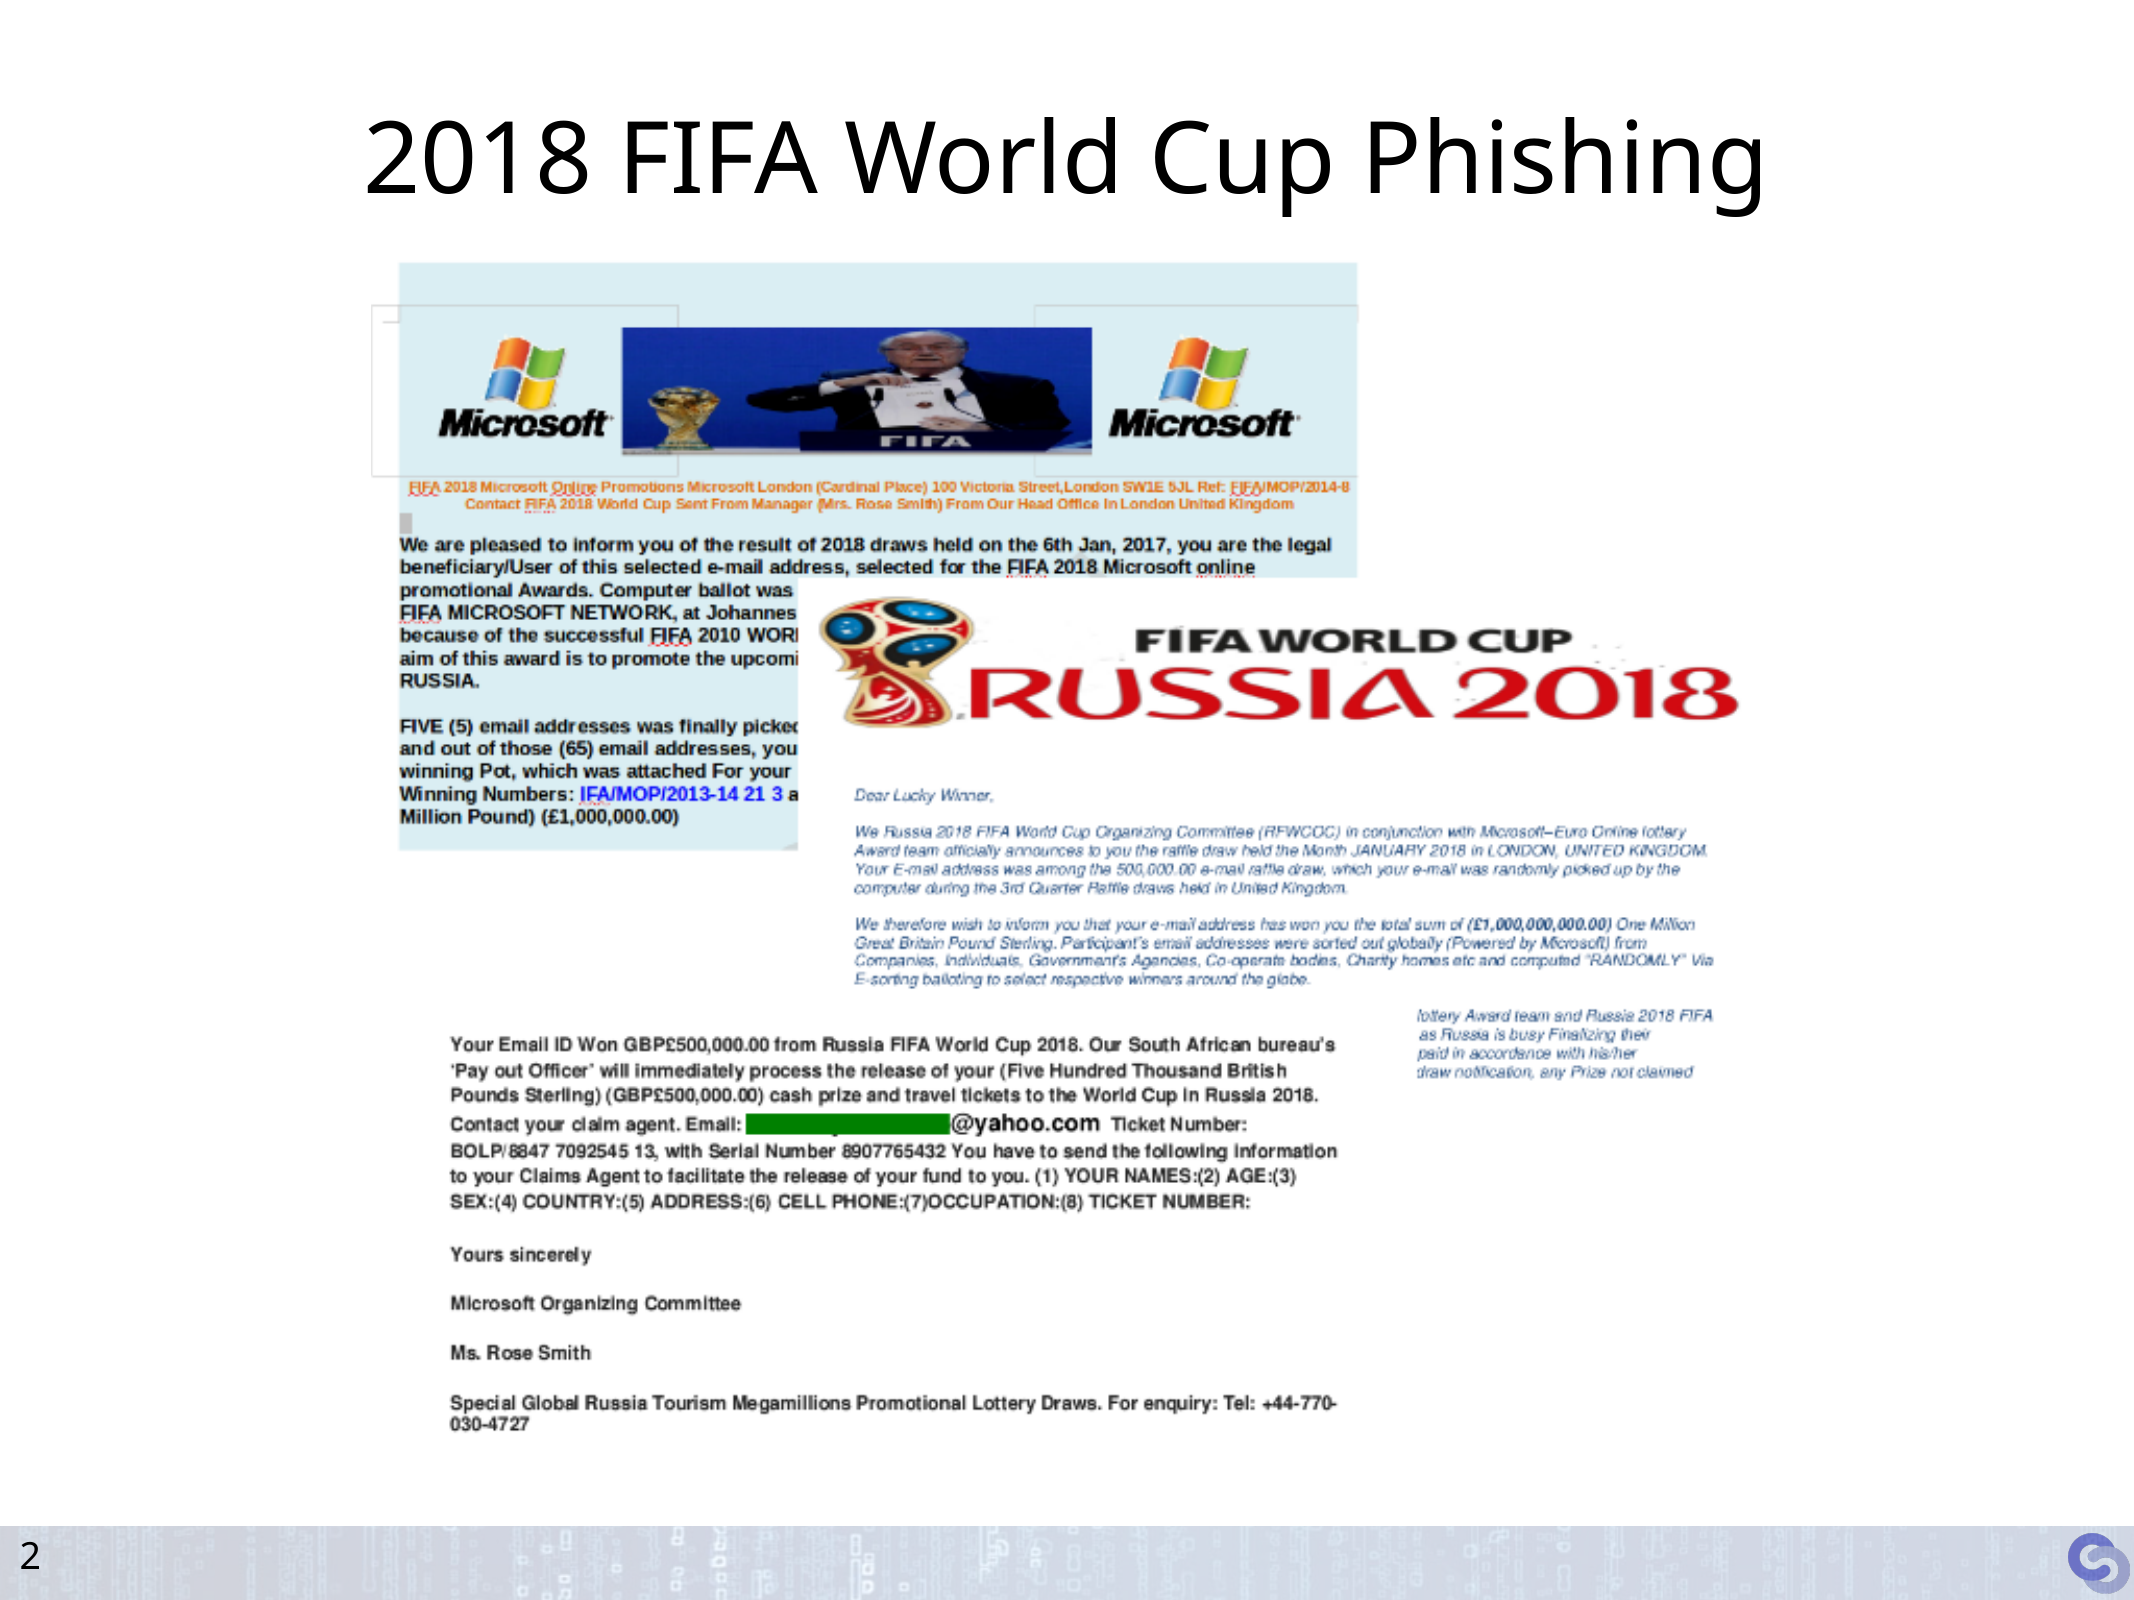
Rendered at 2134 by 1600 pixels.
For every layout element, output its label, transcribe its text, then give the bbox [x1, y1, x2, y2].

picture [371, 230, 1762, 1477]
picture [2068, 1533, 2130, 1594]
text_box 2018 FIFA World Cup Phishing Frauds [208, 86, 1925, 320]
slide_number 2 [9, 1531, 52, 1592]
